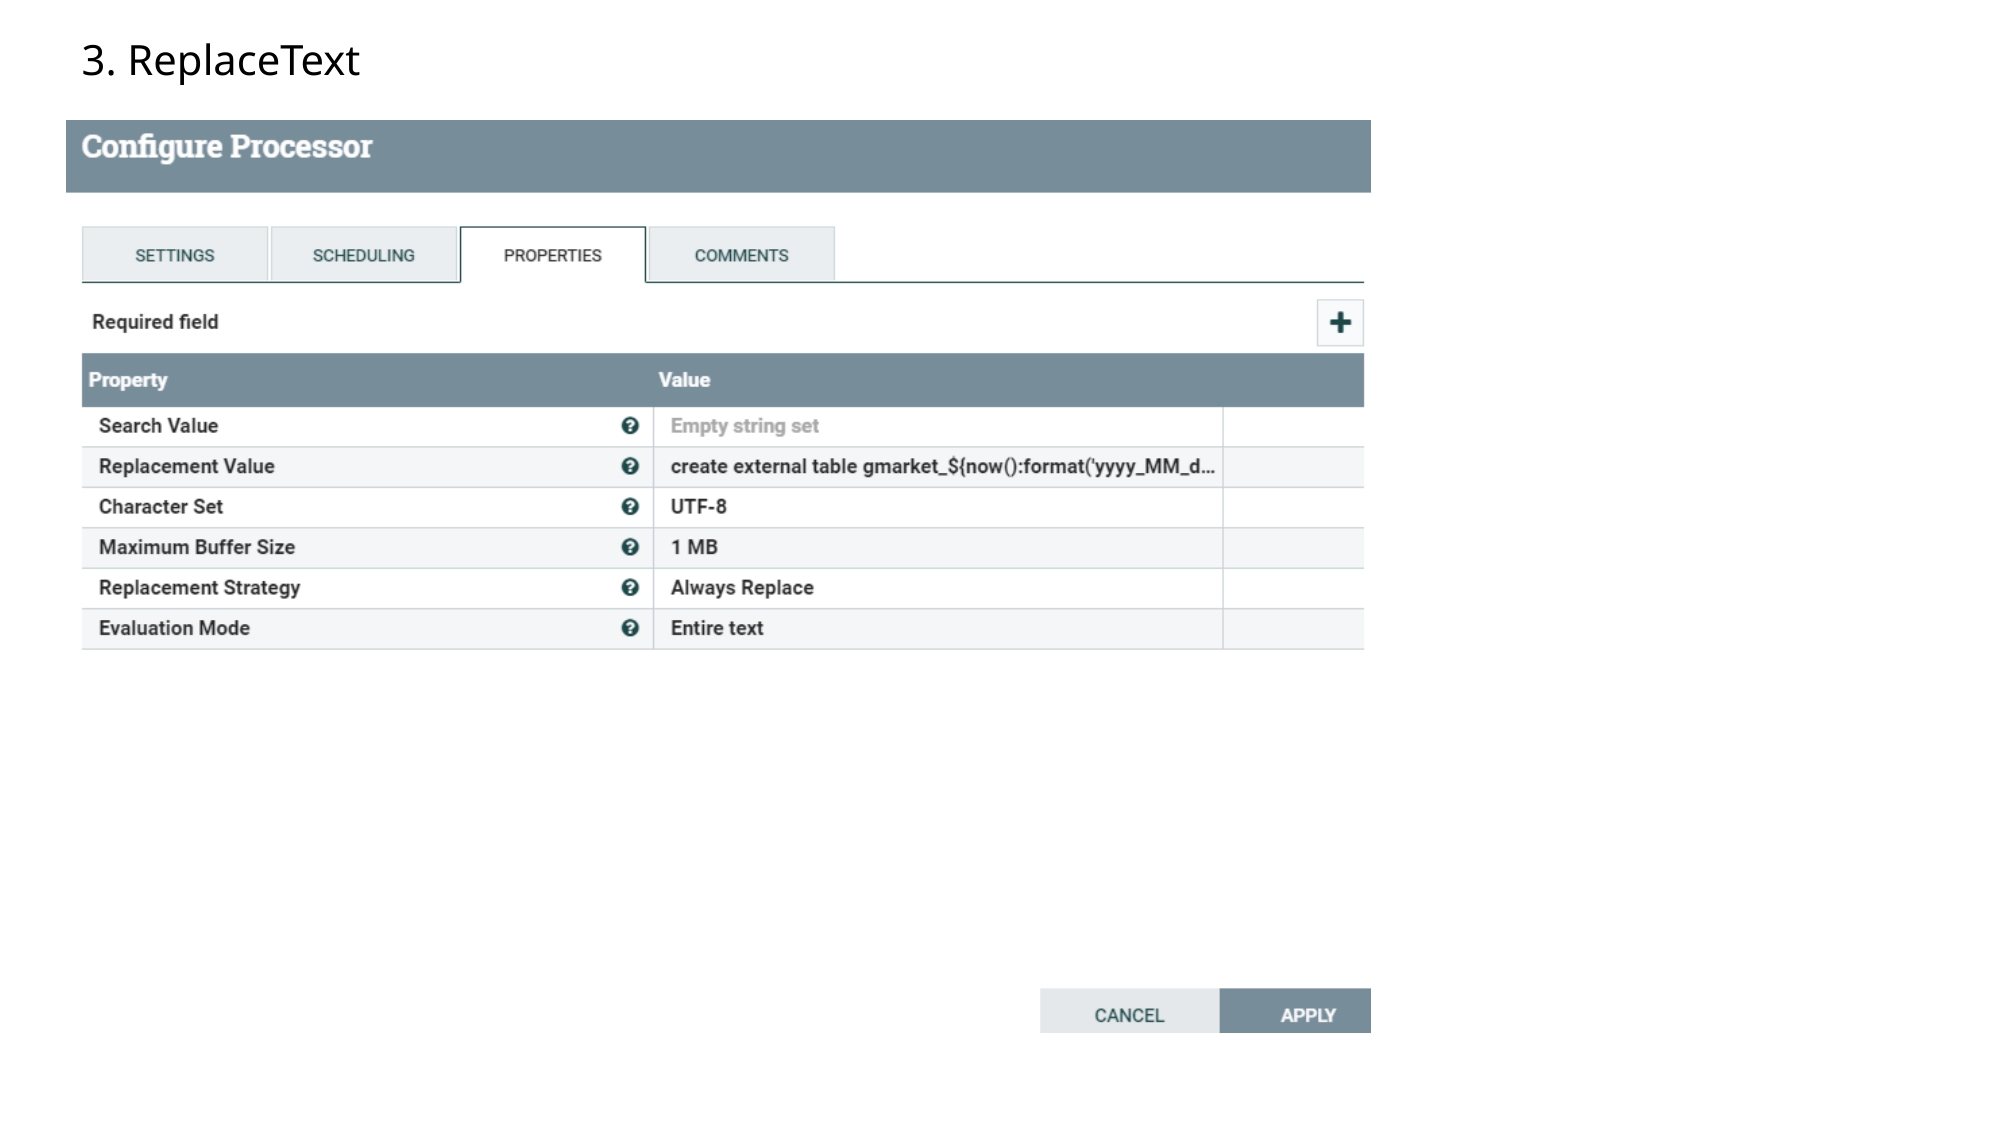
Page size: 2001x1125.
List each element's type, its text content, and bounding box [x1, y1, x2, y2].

text_box 3. ReplaceText [66, 26, 965, 91]
picture [66, 120, 1371, 1033]
